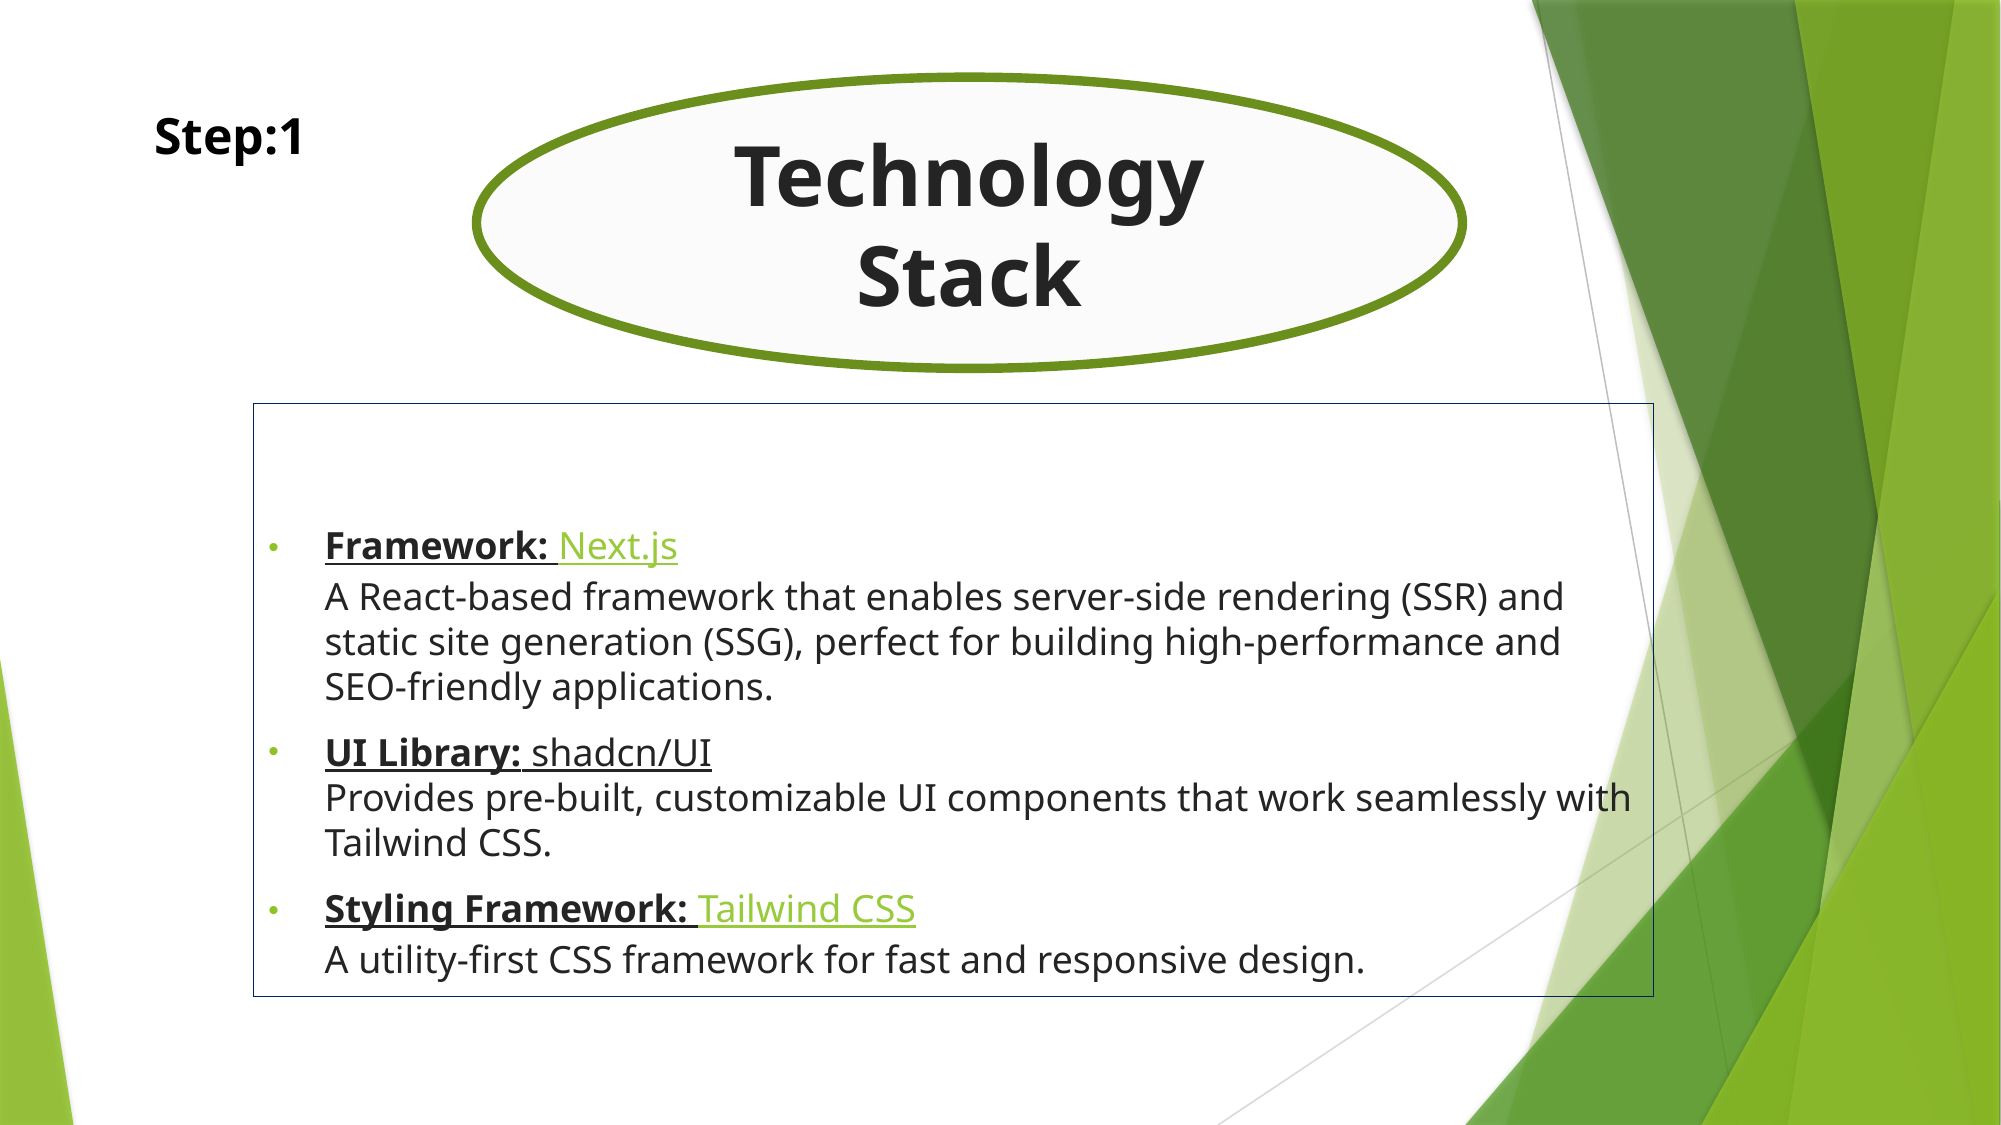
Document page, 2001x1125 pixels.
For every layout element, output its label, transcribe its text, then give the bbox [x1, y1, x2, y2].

text_box Step:1 [139, 97, 347, 172]
text_box Technology Stack [474, 75, 1465, 370]
list Framework: Next.js A React-based framework that enables server-side rendering (SSR) and static site generation (SSG), perfect for building high-performance and SEO-friendly applications. UI Library: shadcn/UI Provides pre-built, customizable UI components that work seamlessly with Tailwind CSS. Styling Framework: Tailwind CSS A utility-first CSS framework for fast and responsive design. [253, 403, 1654, 997]
